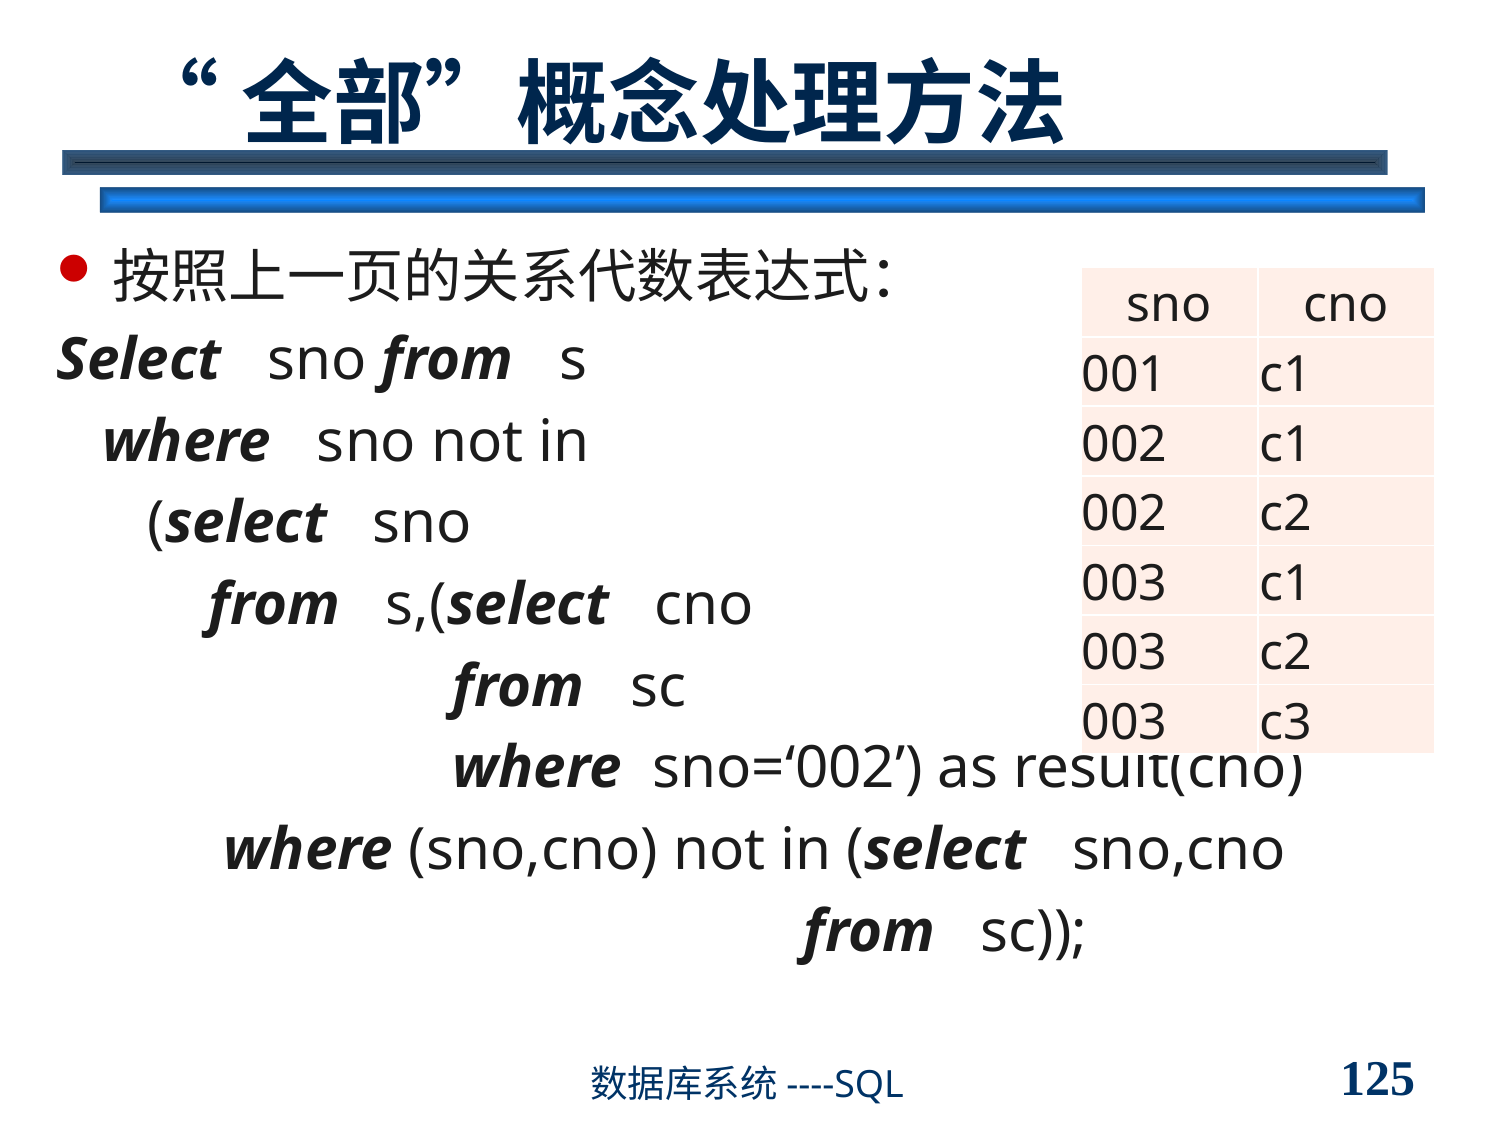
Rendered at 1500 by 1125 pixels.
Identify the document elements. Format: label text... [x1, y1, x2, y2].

table_cell 001 [1082, 338, 1257, 405]
table_cell c2 [1259, 477, 1434, 545]
list 按照上一页的关系代数表达式： Select sno from s where sno not in (select sno from s,(select cno from sc where sno=‘002’) as result(cno) where (sno,cno) not in (select sno,cno from sc)); [41, 231, 1412, 1032]
table_cell c1 [1259, 546, 1434, 614]
table_header cno [1259, 268, 1434, 336]
table_header sno [1082, 268, 1257, 336]
table_cell 003 [1082, 616, 1257, 684]
footer 数据库系统----SQL [574, 1062, 1188, 1113]
table_cell 002 [1082, 477, 1257, 545]
table_cell 003 [1082, 685, 1257, 753]
table_cell c1 [1259, 338, 1434, 405]
table_cell c1 [1259, 407, 1434, 475]
title “全部”概念处理方法 [112, 24, 1388, 163]
table_cell c3 [1259, 685, 1434, 753]
slide_number 125 [1324, 1049, 1489, 1101]
table_cell 002 [1082, 407, 1257, 475]
table_cell c2 [1259, 616, 1434, 684]
table_cell 003 [1082, 546, 1257, 614]
